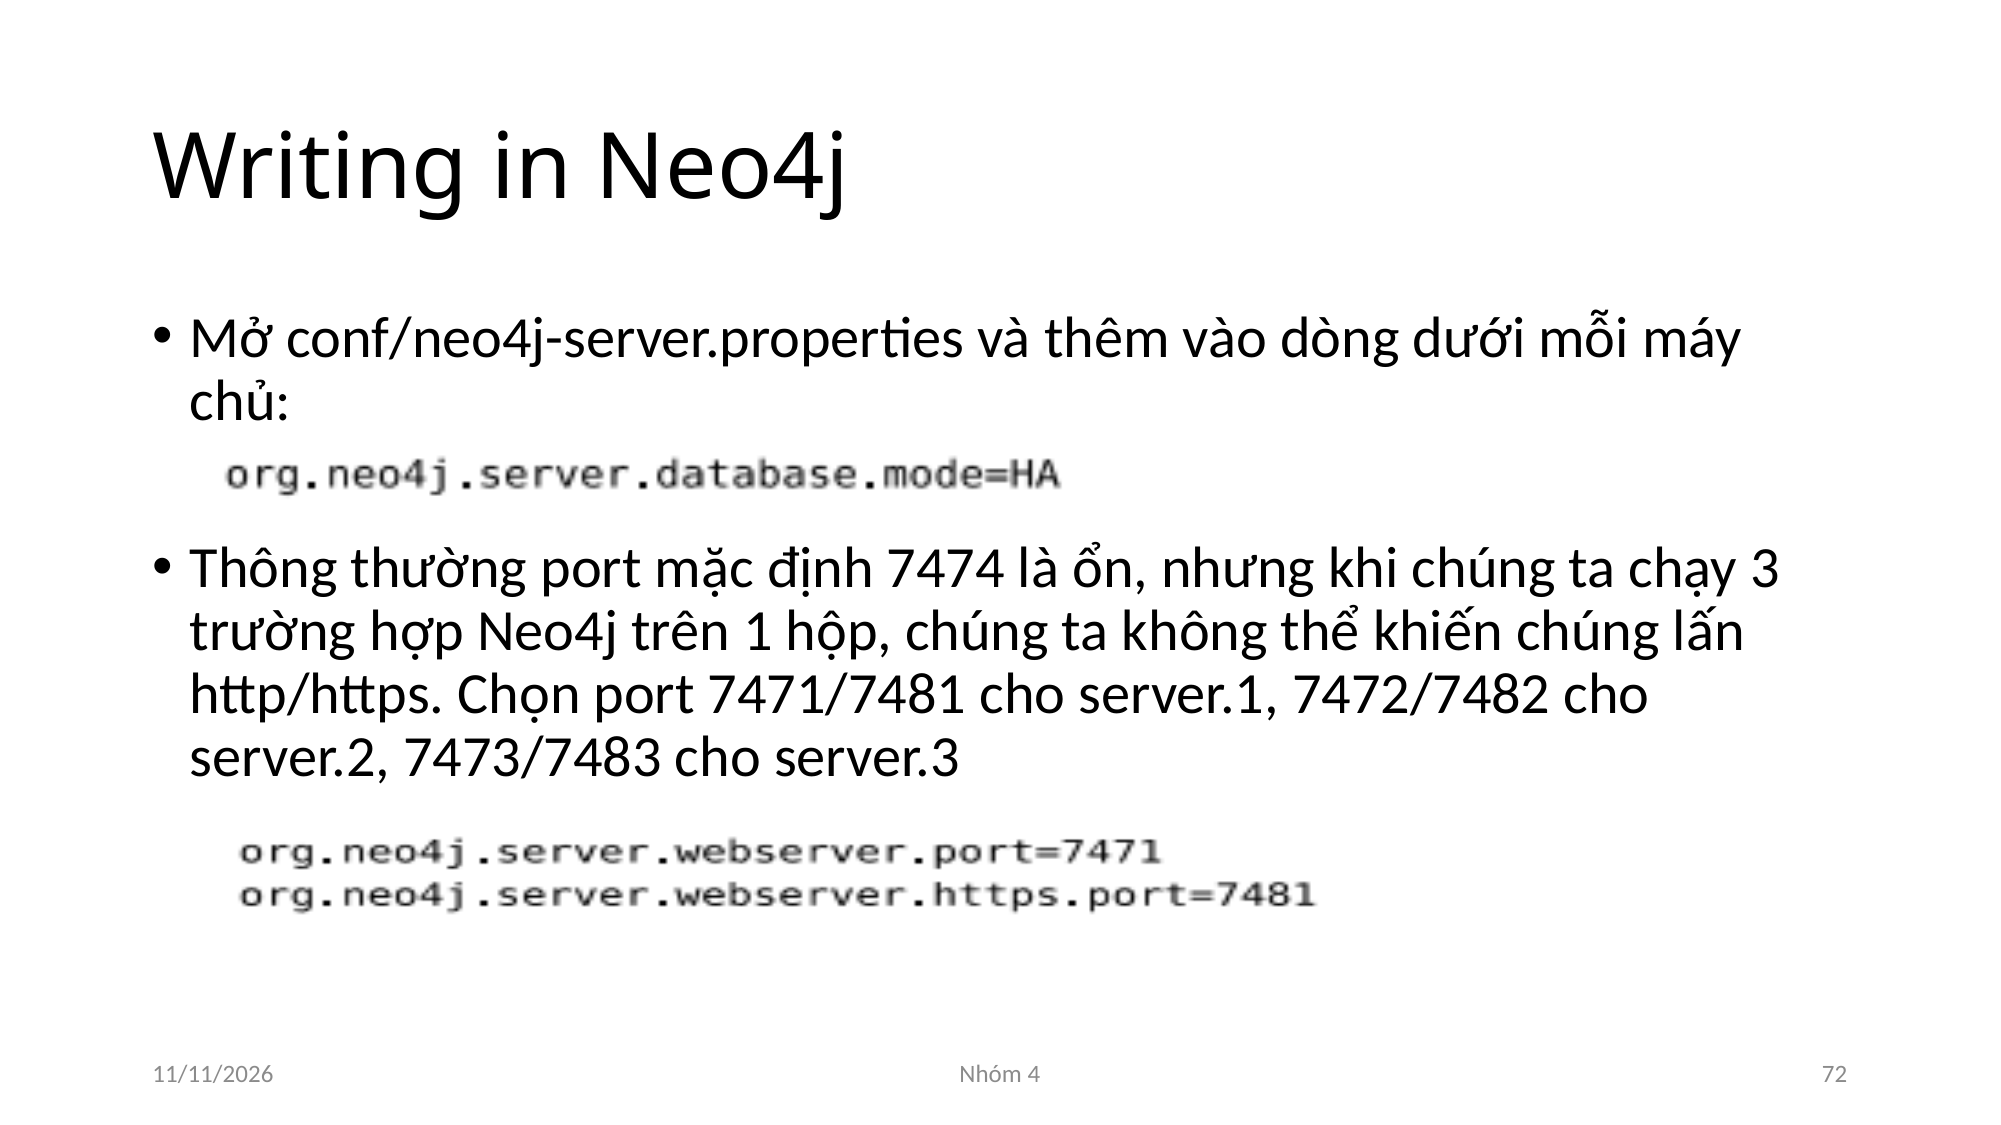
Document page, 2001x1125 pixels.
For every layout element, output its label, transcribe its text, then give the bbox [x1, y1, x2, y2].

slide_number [137, 1042, 588, 1103]
picture [194, 438, 1181, 525]
slide_number 72 [1412, 1042, 1863, 1103]
footer Nhóm 4 [662, 1042, 1338, 1103]
picture [233, 822, 1395, 941]
title Writing in Neo4j [137, 59, 1863, 278]
list Mở conf/neo4j-server.properties và thêm vào dòng dưới mỗi máy chủ: Thông thường port mặc định 7474 là ổn, nhưng khi chúng ta chạy 3 trường hợp Neo4j trên 1 hộp, chúng ta không thể khiến chúng lấn http/https. Chọn port 7471/7481 cho server.1, 7472/7482 cho server.2, 7473/7483 cho server.3 [137, 299, 1863, 1014]
